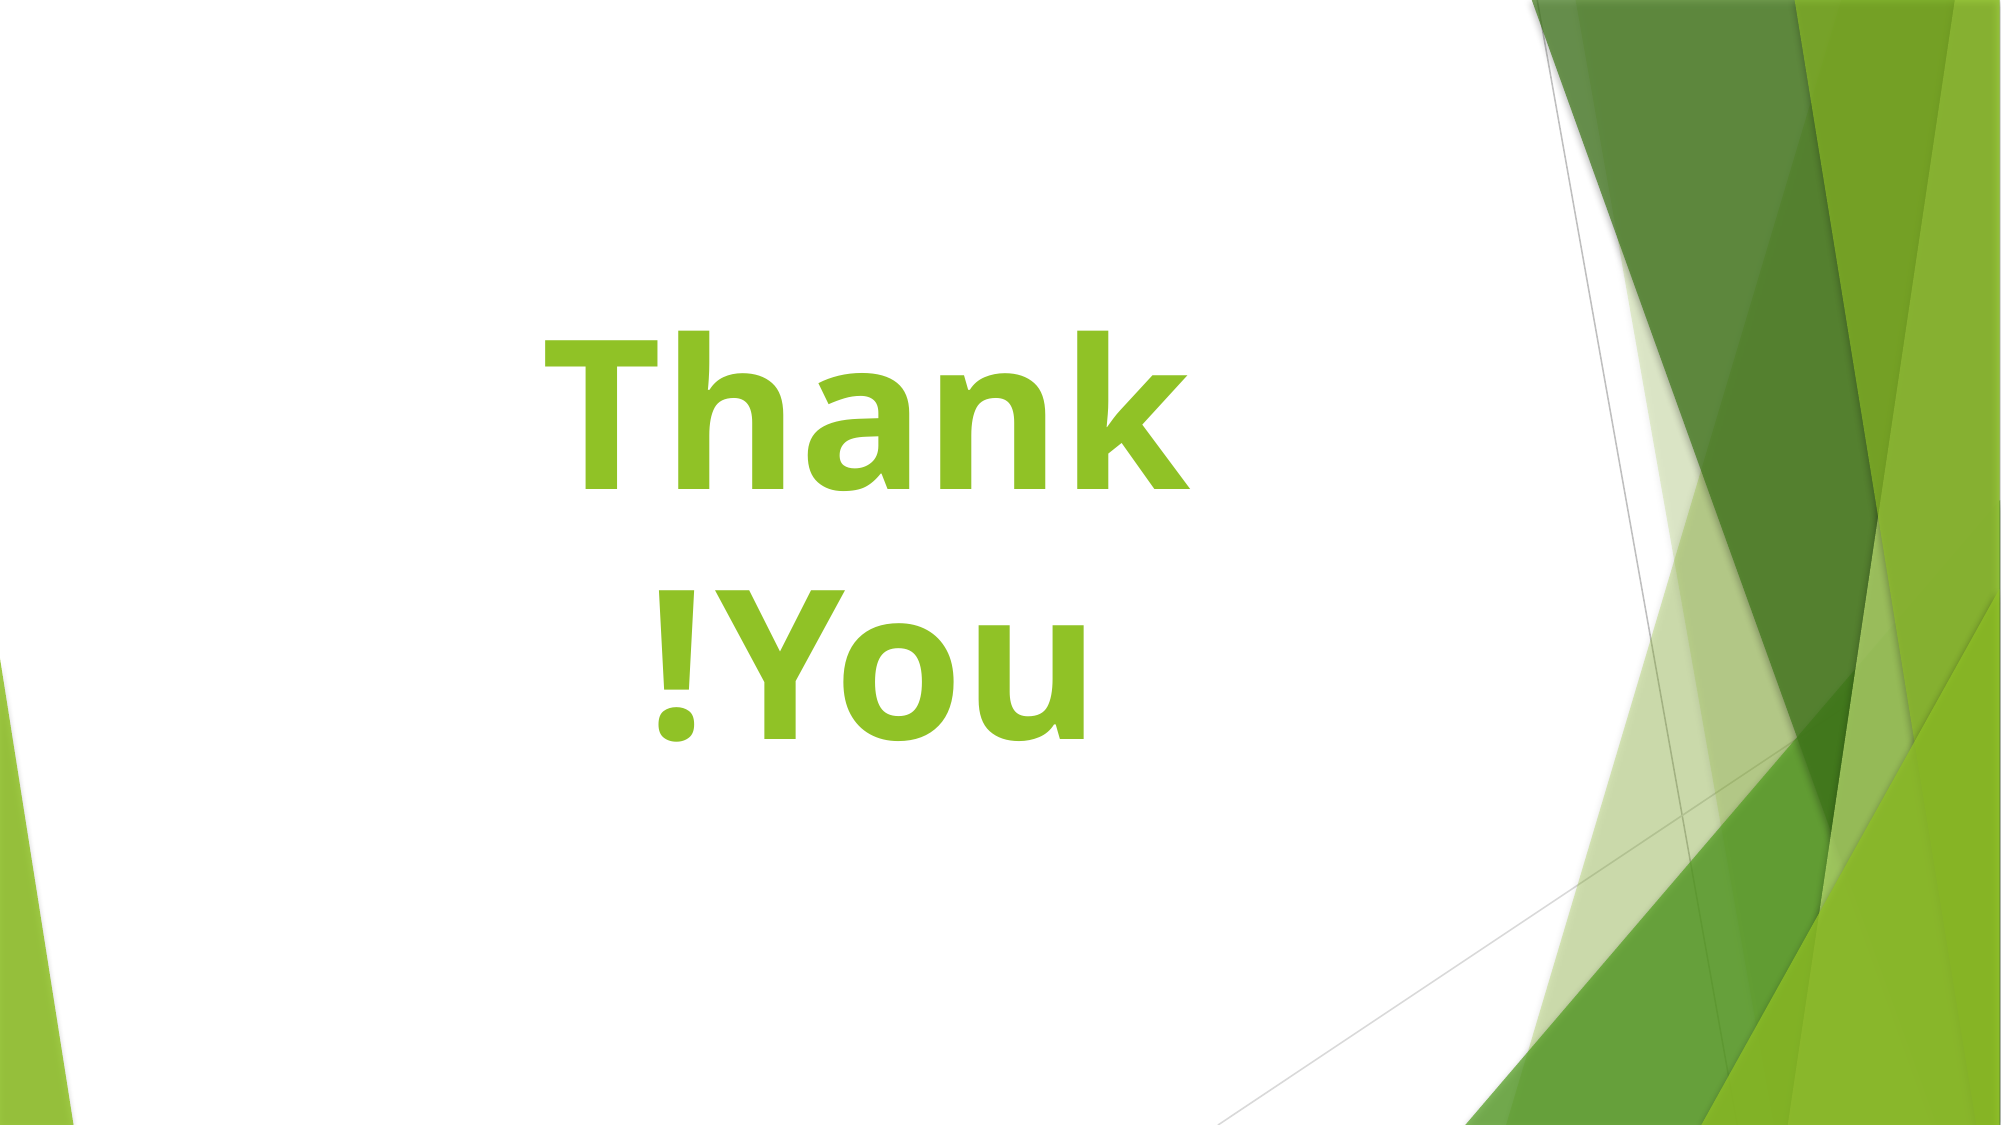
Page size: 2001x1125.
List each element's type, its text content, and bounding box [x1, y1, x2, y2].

text_box Thank You! [229, 273, 1504, 544]
